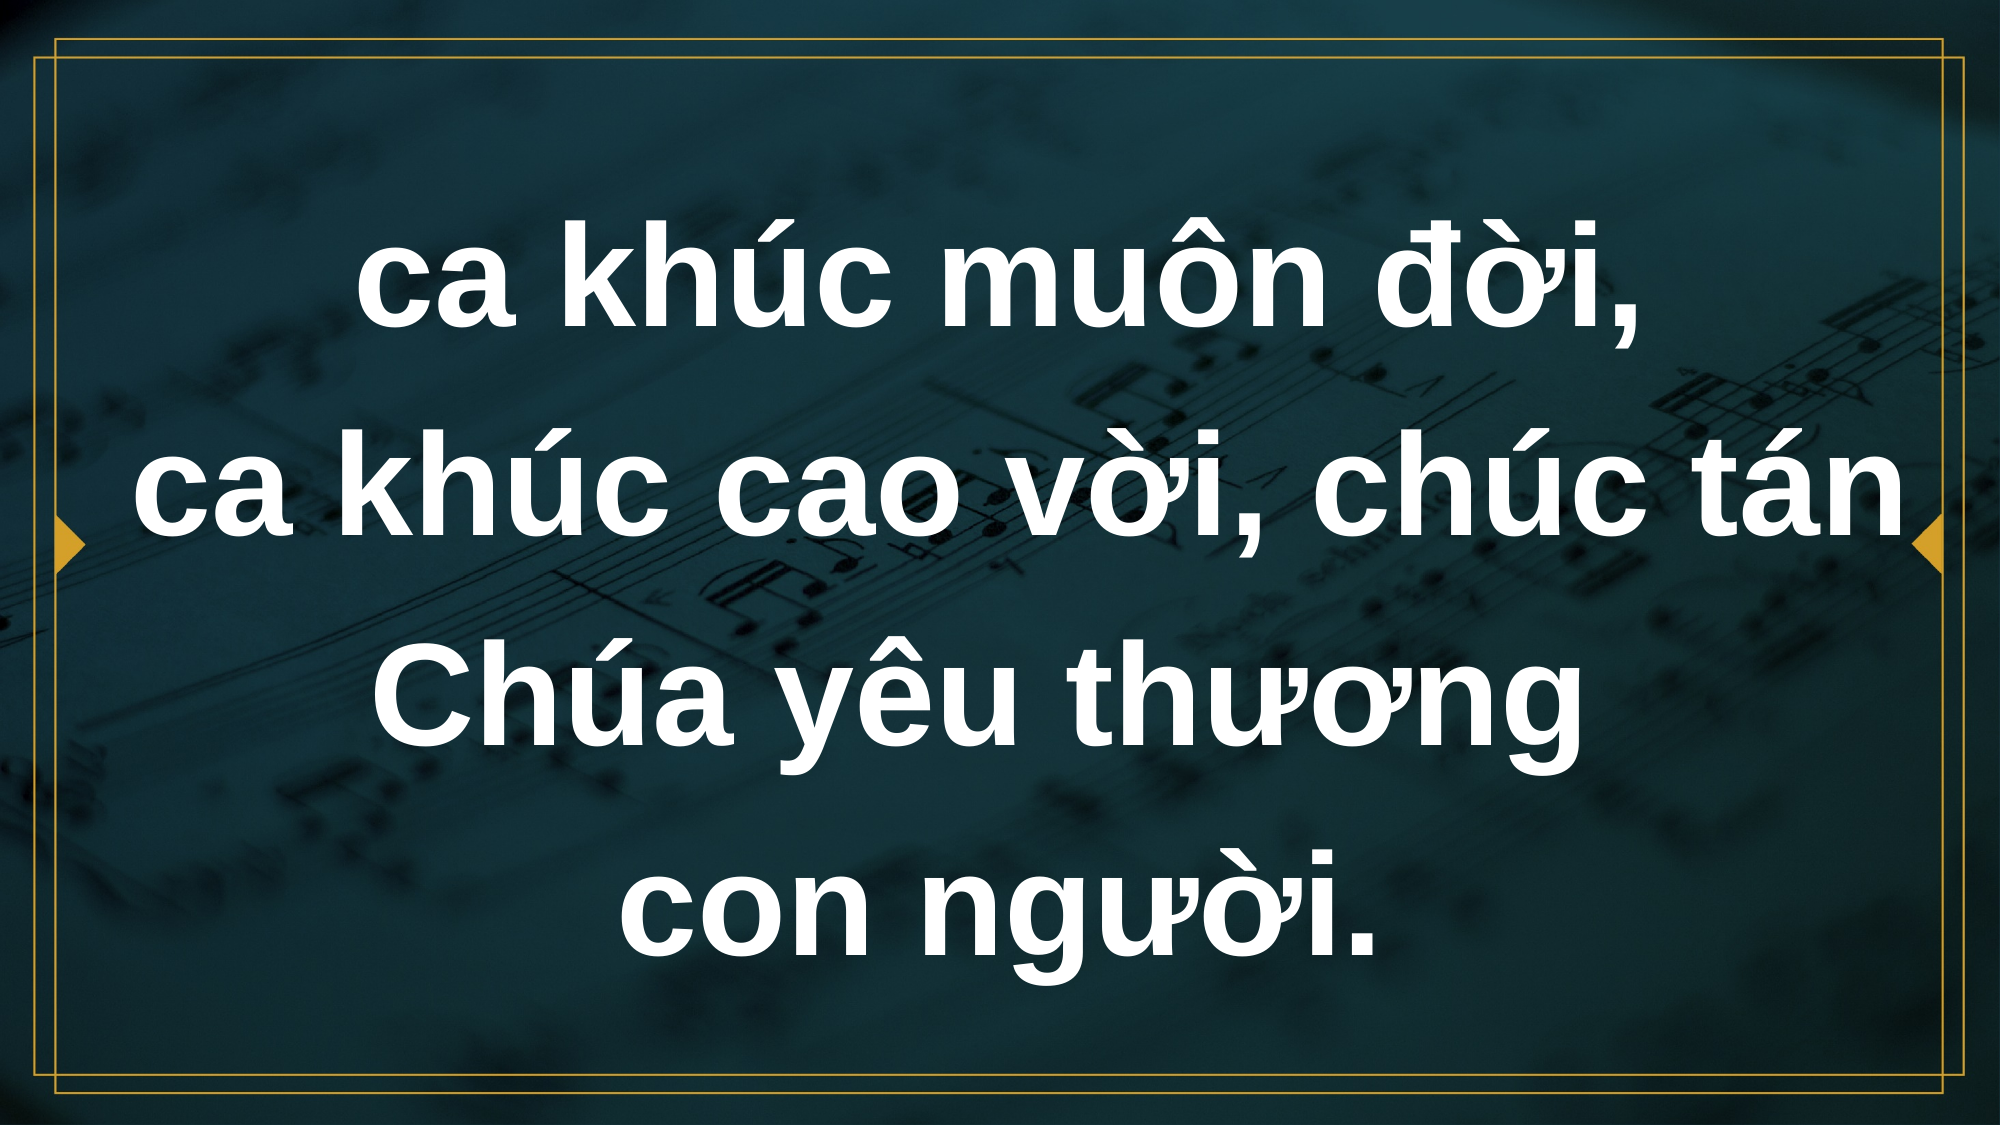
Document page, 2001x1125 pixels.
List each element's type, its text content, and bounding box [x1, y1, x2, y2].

title ca khúc muôn đời, ca khúc cao vời, chúc tán Chúa yêu thương con người. [55, 53, 1945, 1077]
picture [0, 0, 2000, 1125]
